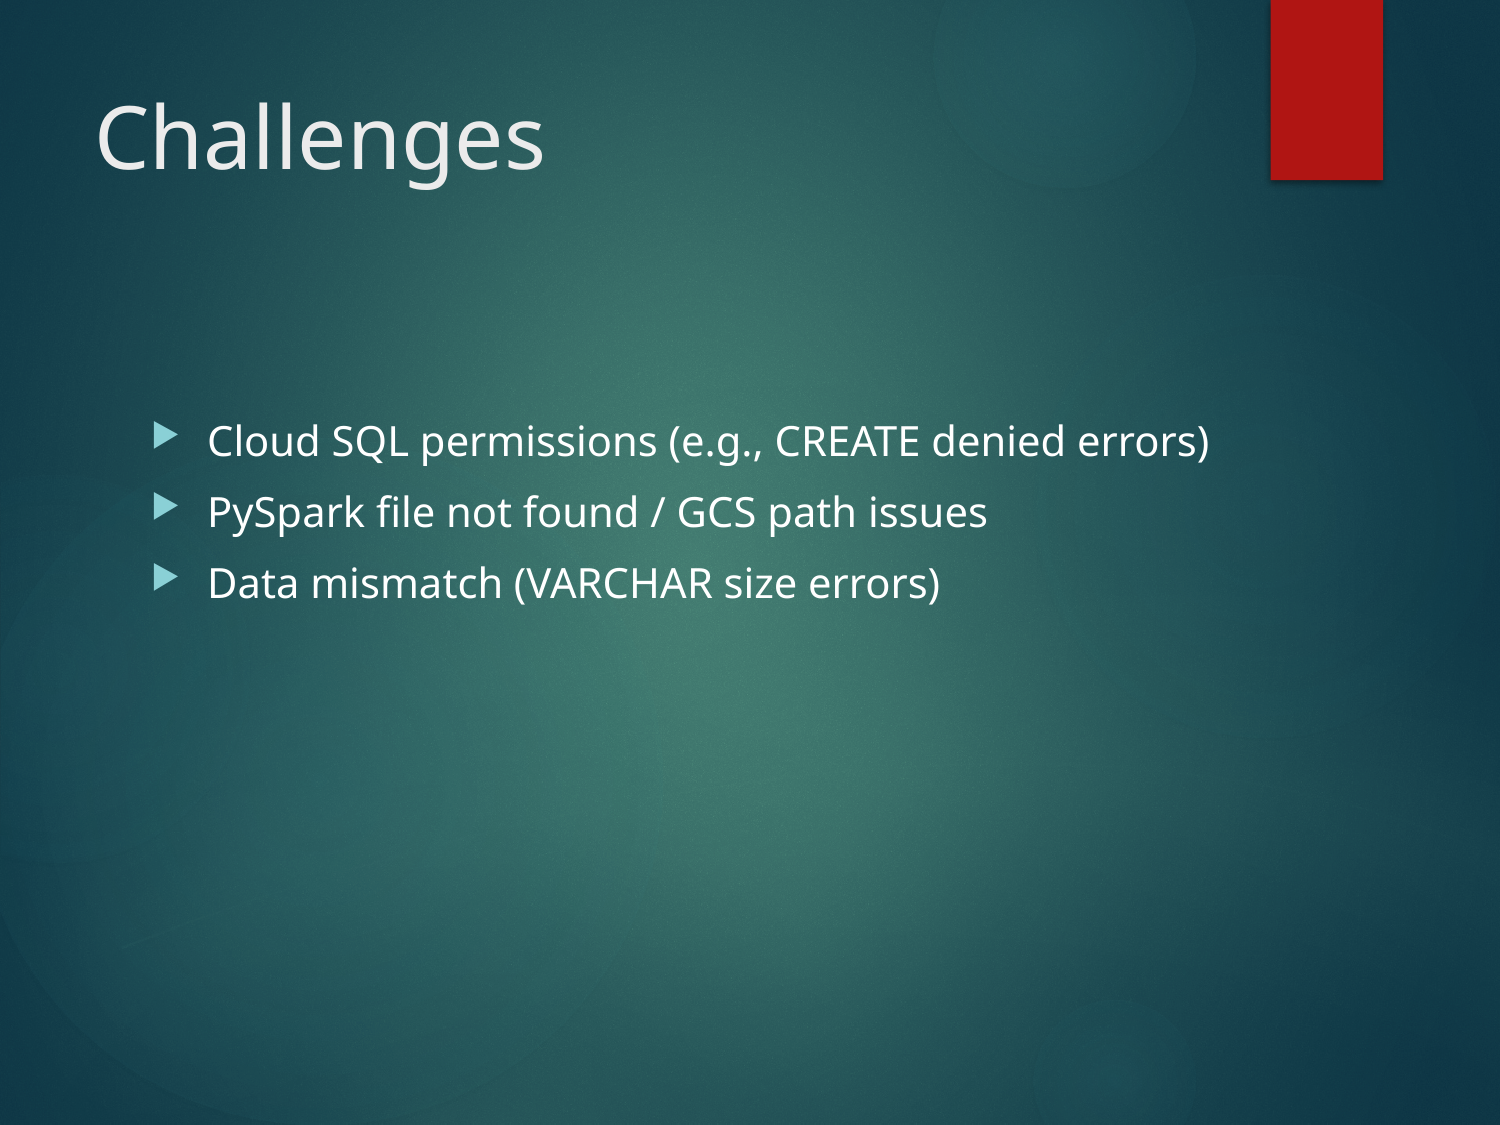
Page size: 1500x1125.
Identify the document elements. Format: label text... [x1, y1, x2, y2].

title Challenges [79, 74, 1237, 304]
list Cloud SQL permissions (e.g., CREATE denied errors) PySpark file not found / GCS path issues Data mismatch (VARCHAR size errors) [135, 336, 1237, 1025]
